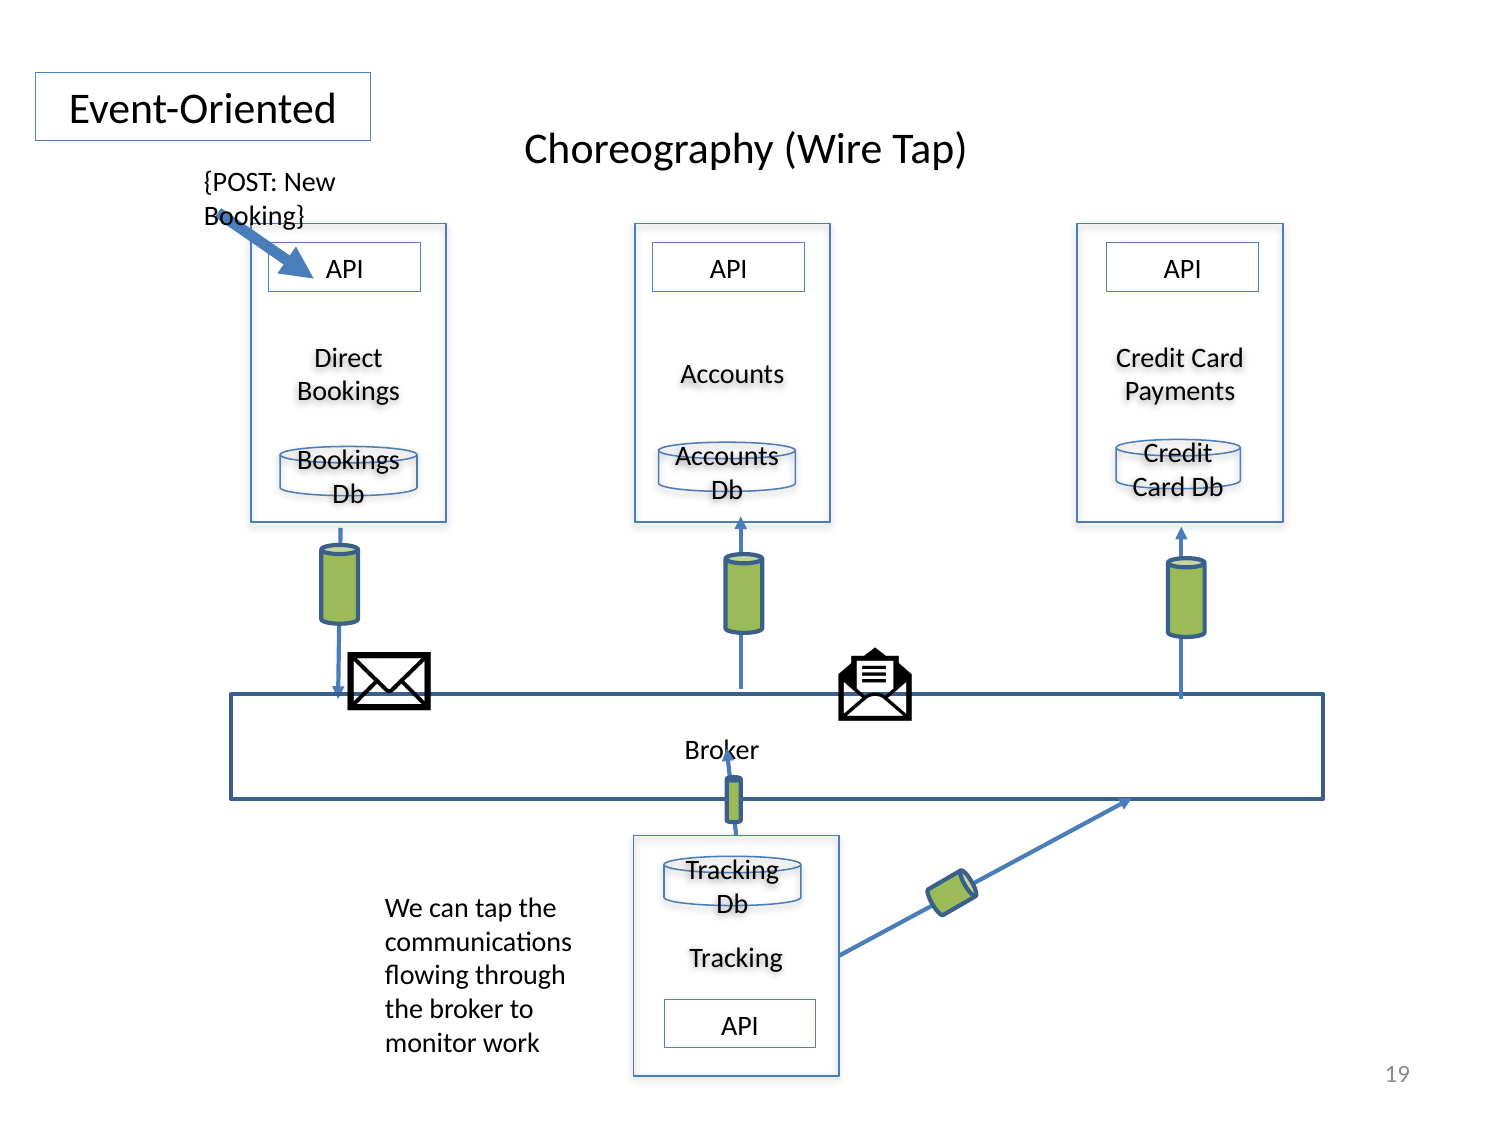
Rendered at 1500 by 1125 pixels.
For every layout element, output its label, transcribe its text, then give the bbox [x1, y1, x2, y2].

text_box API [268, 242, 421, 292]
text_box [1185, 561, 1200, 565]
text_box Accounts [634, 223, 831, 523]
text_box [345, 543, 361, 626]
text_box [723, 552, 736, 635]
text_box [745, 551, 765, 635]
text_box Event-Oriented [35, 72, 371, 141]
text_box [337, 527, 341, 631]
text_box [319, 543, 332, 626]
text_box [1165, 556, 1176, 639]
text_box [1185, 556, 1207, 640]
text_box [726, 748, 737, 836]
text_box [217, 212, 314, 279]
text_box API [1106, 242, 1259, 292]
slide_number 19 [1074, 1042, 1425, 1103]
text_box Direct Bookings [250, 239, 447, 523]
text_box Accounts Db [657, 441, 797, 493]
text_box Choreography (Wire Tap) [338, 112, 1155, 180]
text_box Broker [669, 723, 775, 773]
text_box Tracking Db [663, 855, 802, 907]
text_box {POST: New Booking} [189, 155, 455, 239]
text_box We can tap the communications flowing through the broker to monitor work [370, 882, 596, 1066]
text_box Credit Card Payments [1076, 223, 1284, 523]
text_box API [652, 242, 805, 292]
text_box Tracking [633, 835, 840, 1077]
picture [829, 644, 918, 724]
picture [339, 631, 439, 731]
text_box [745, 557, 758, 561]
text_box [838, 797, 1133, 957]
text_box Credit Card Db [1115, 438, 1242, 490]
text_box Bookings Db [279, 445, 418, 497]
text_box API [664, 999, 816, 1048]
text_box [229, 692, 1325, 801]
